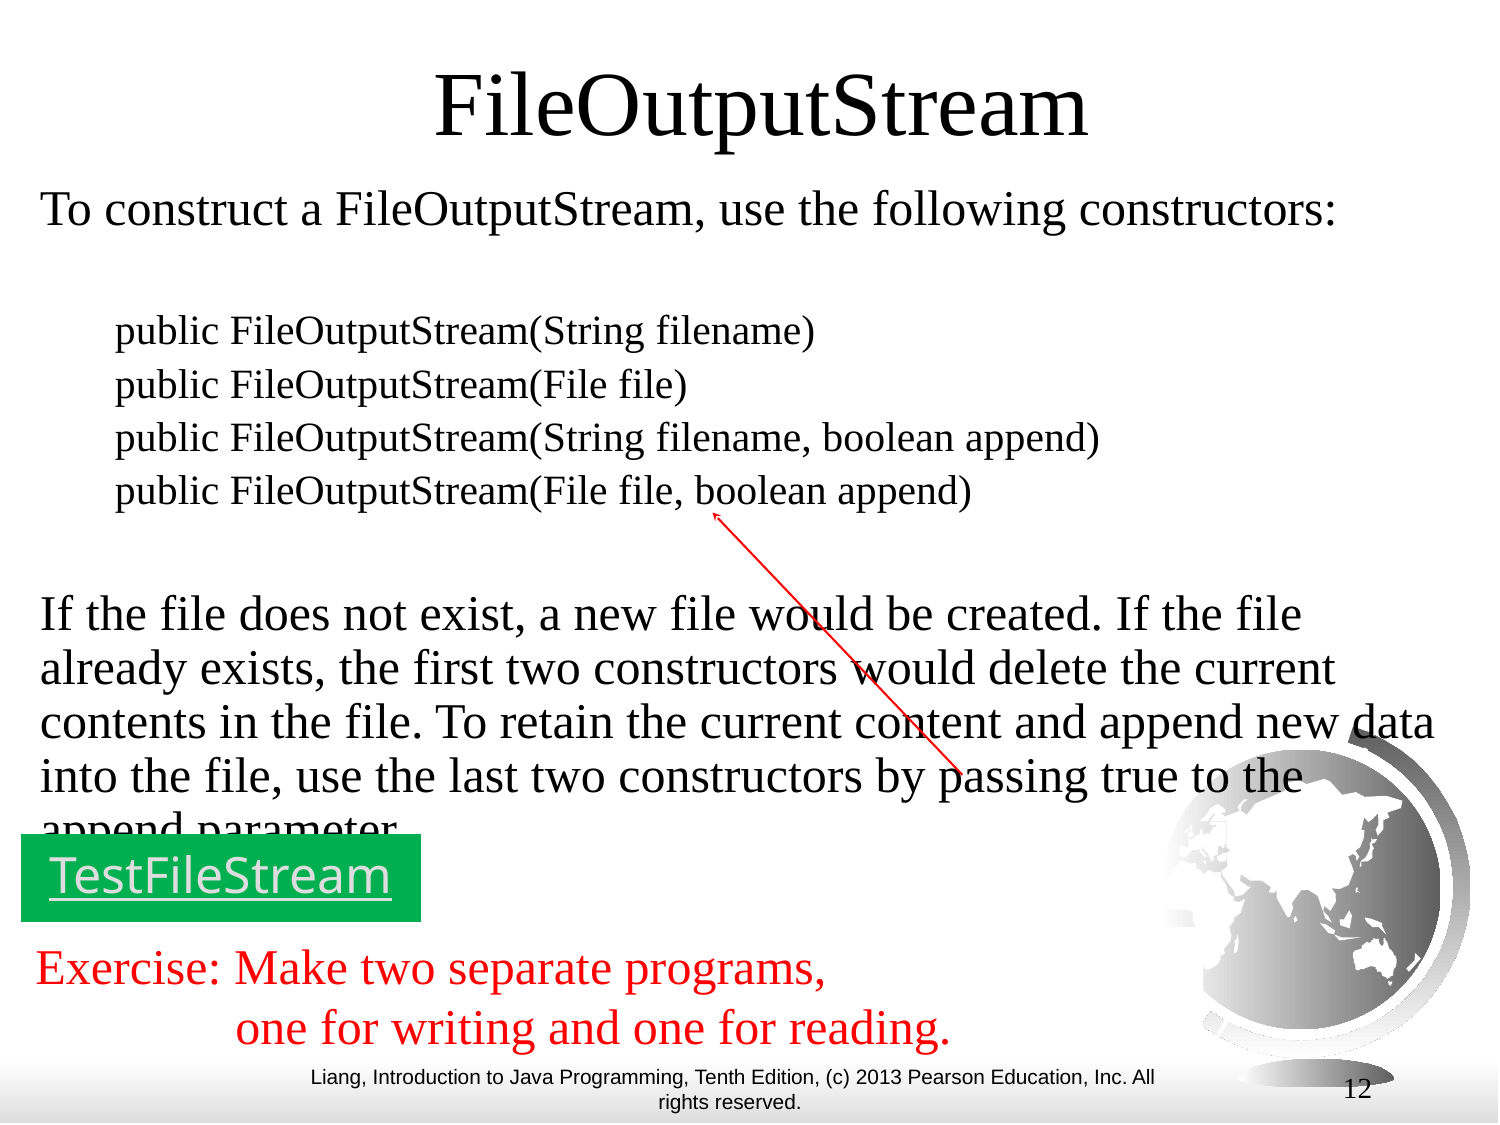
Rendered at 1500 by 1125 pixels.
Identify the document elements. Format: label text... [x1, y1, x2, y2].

text_box TestFileStream [20, 834, 421, 922]
list To construct a FileOutputStream, use the following constructors: public FileOutputStream(String filename) public FileOutputStream(File file) public FileOutputStream(String filename, boolean append) public FileOutputStream(File file, boolean append) If the file does not exist, a new file would be created. If the file already exists, the first two constructors would delete the current contents in the file. To retain the current content and append new data into the file, use the last two constructors by passing true to the append parameter. [24, 174, 1475, 863]
text_box Exercise: Make two separate programs, one for writing and one for reading. [20, 926, 1204, 1062]
title FileOutputStream [125, 37, 1400, 160]
text_box [712, 512, 722, 522]
slide_number 12 [1074, 1049, 1388, 1125]
